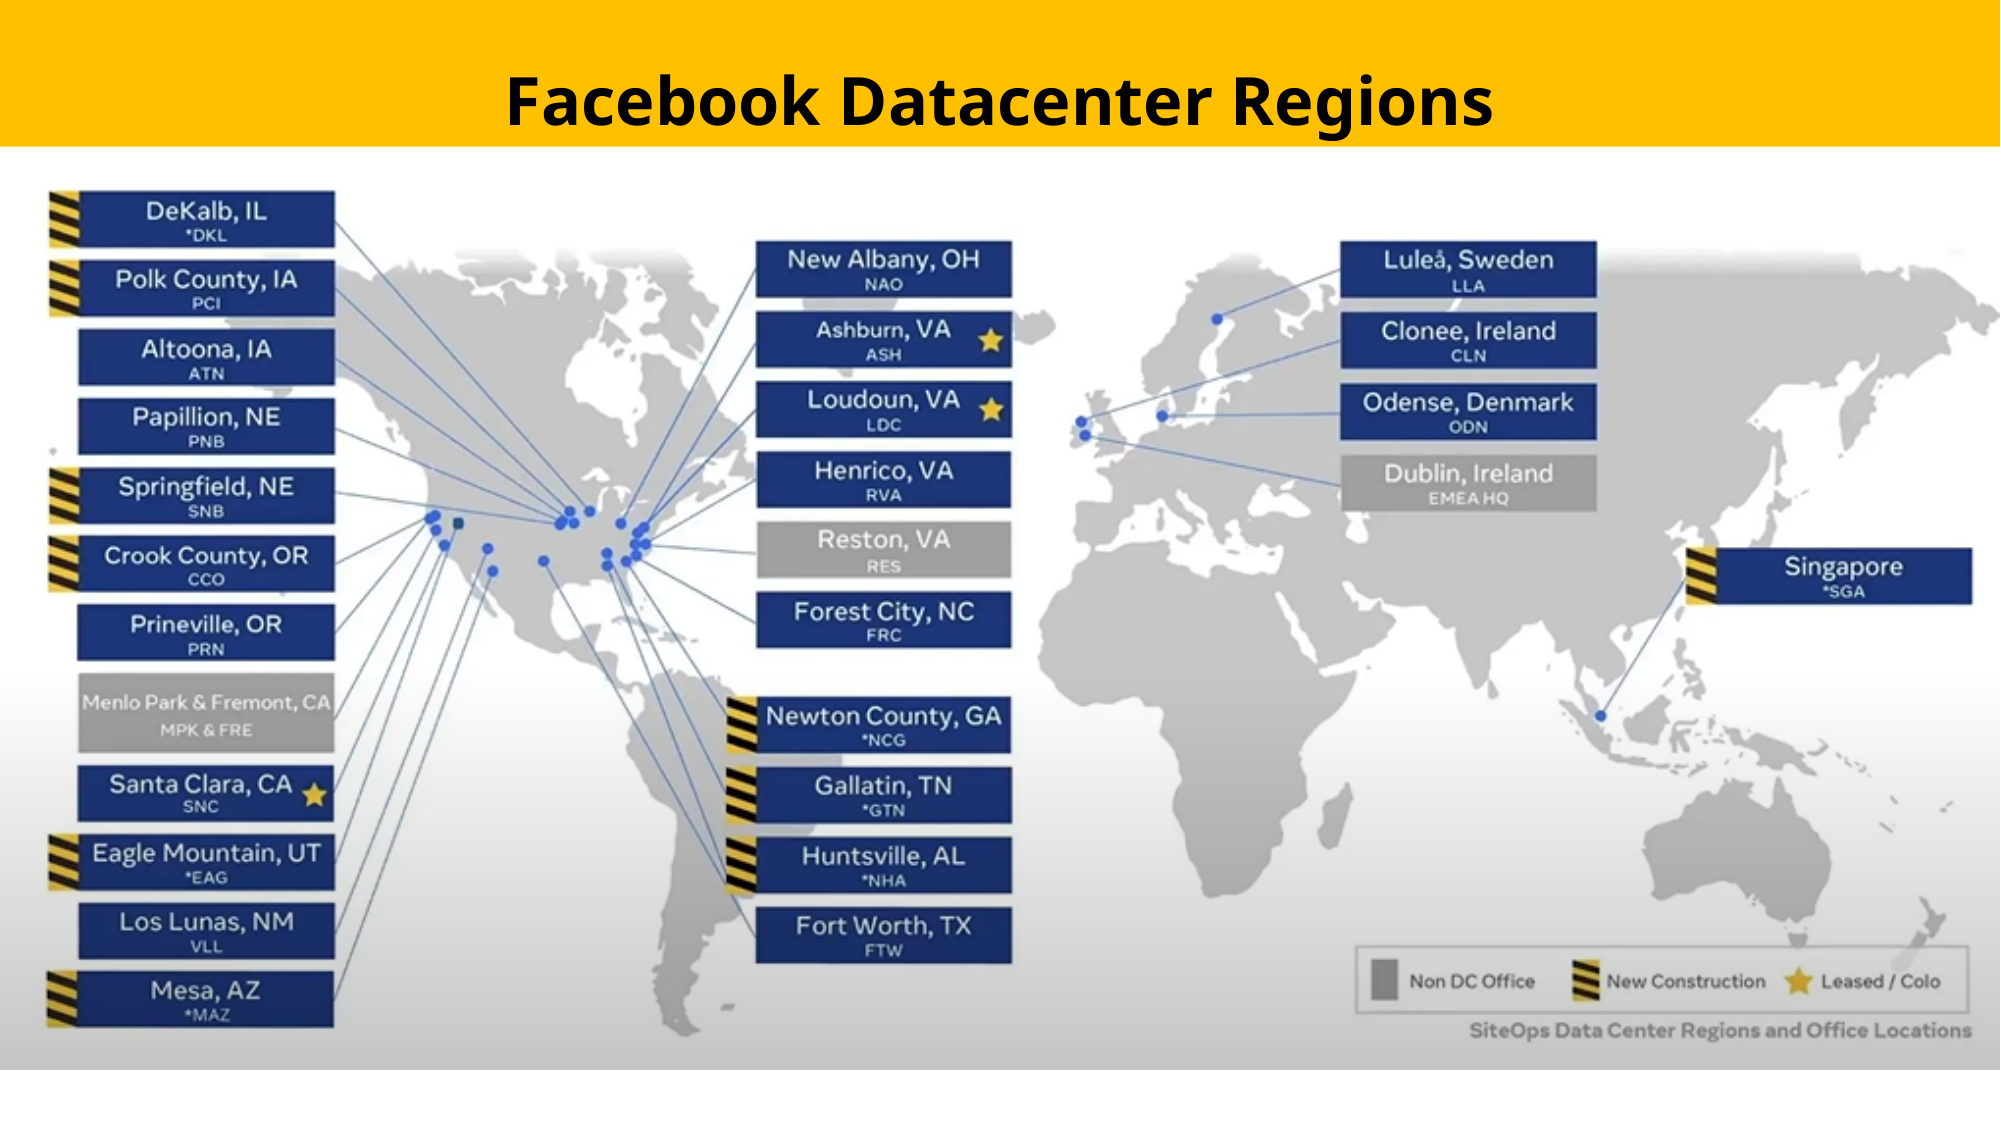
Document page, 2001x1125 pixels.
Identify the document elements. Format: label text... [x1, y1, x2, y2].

picture [0, 189, 2000, 1070]
title Facebook Datacenter Regions [0, 0, 2000, 147]
